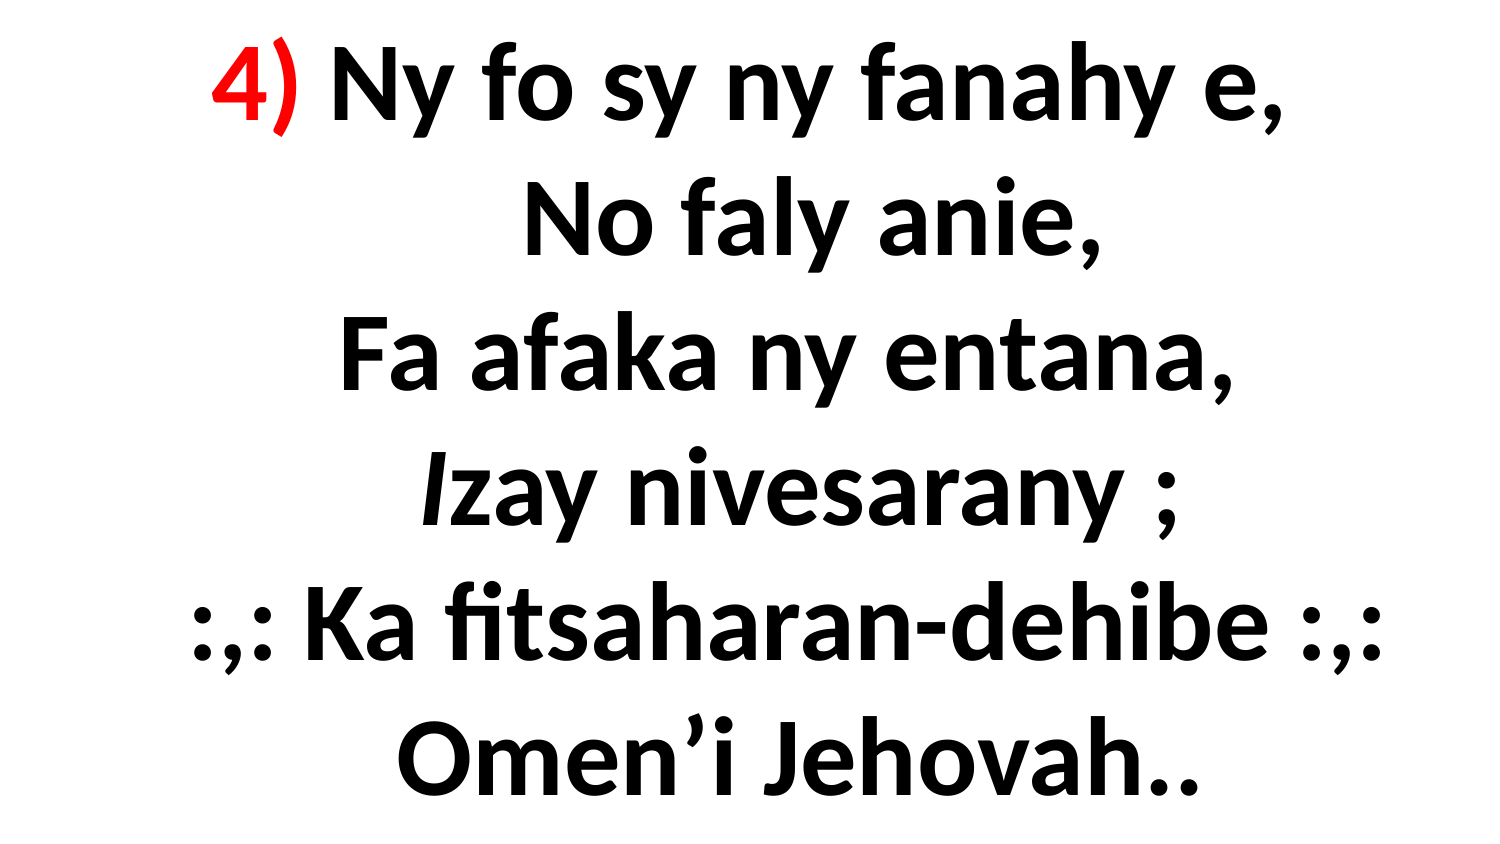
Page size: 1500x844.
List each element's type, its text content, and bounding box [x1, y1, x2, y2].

title 4) Ny fo sy ny fanahy e, No faly anie, Fa afaka ny entana, Izay nivesarany ; :,: Ka fitsaharan-dehibe :,: Omen’i Jehovah.. [0, 321, 1500, 505]
